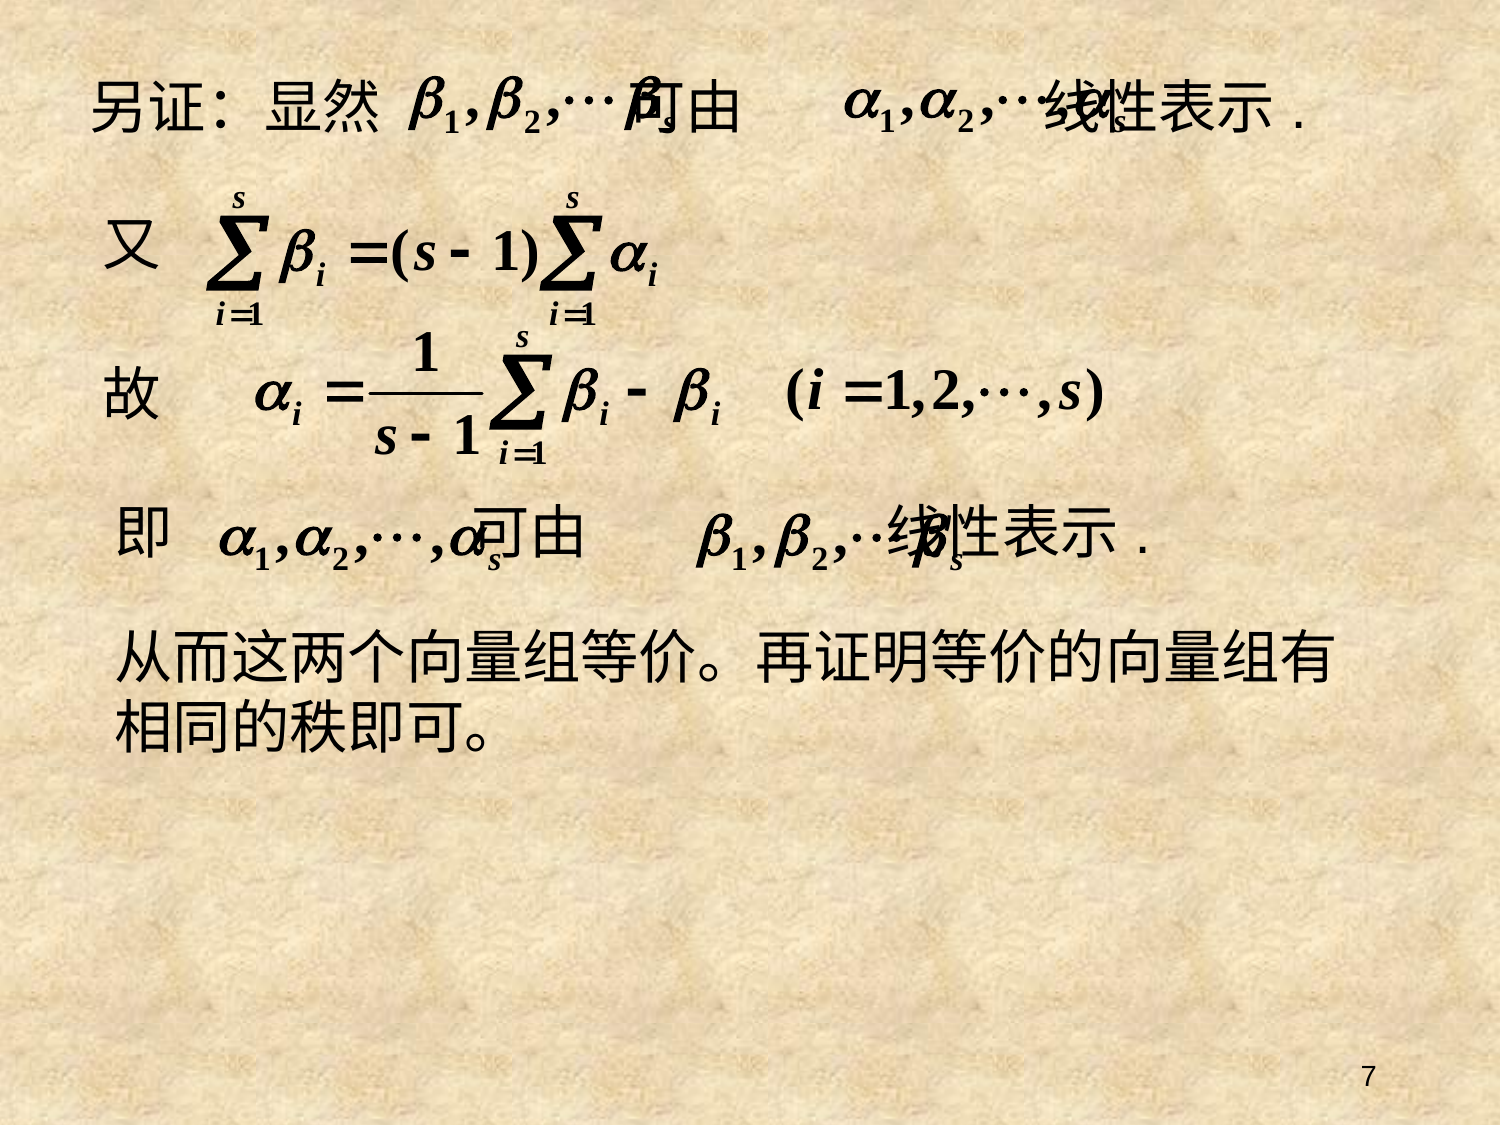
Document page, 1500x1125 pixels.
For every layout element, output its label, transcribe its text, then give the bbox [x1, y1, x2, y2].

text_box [687, 499, 975, 581]
picture [0, 0, 1500, 1125]
text_box 即 可由 线性表示. [99, 487, 1500, 573]
text_box 另证：显然 可由 线性表示. [1137, 62, 1475, 148]
footer 7 [1262, 1049, 1476, 1103]
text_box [212, 499, 511, 580]
text_box 从而这两个向量组等价。再证明等价的向量组有相同的秩即可。 [99, 612, 1400, 768]
text_box 另证：显然 可由 线性表示. [75, 62, 397, 148]
text_box 故 [87, 350, 175, 435]
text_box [399, 62, 687, 143]
text_box 另证：显然 可由 线性表示. [689, 62, 835, 148]
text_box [199, 173, 673, 338]
text_box 又 [87, 200, 175, 285]
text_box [837, 62, 1136, 143]
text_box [247, 312, 1113, 477]
